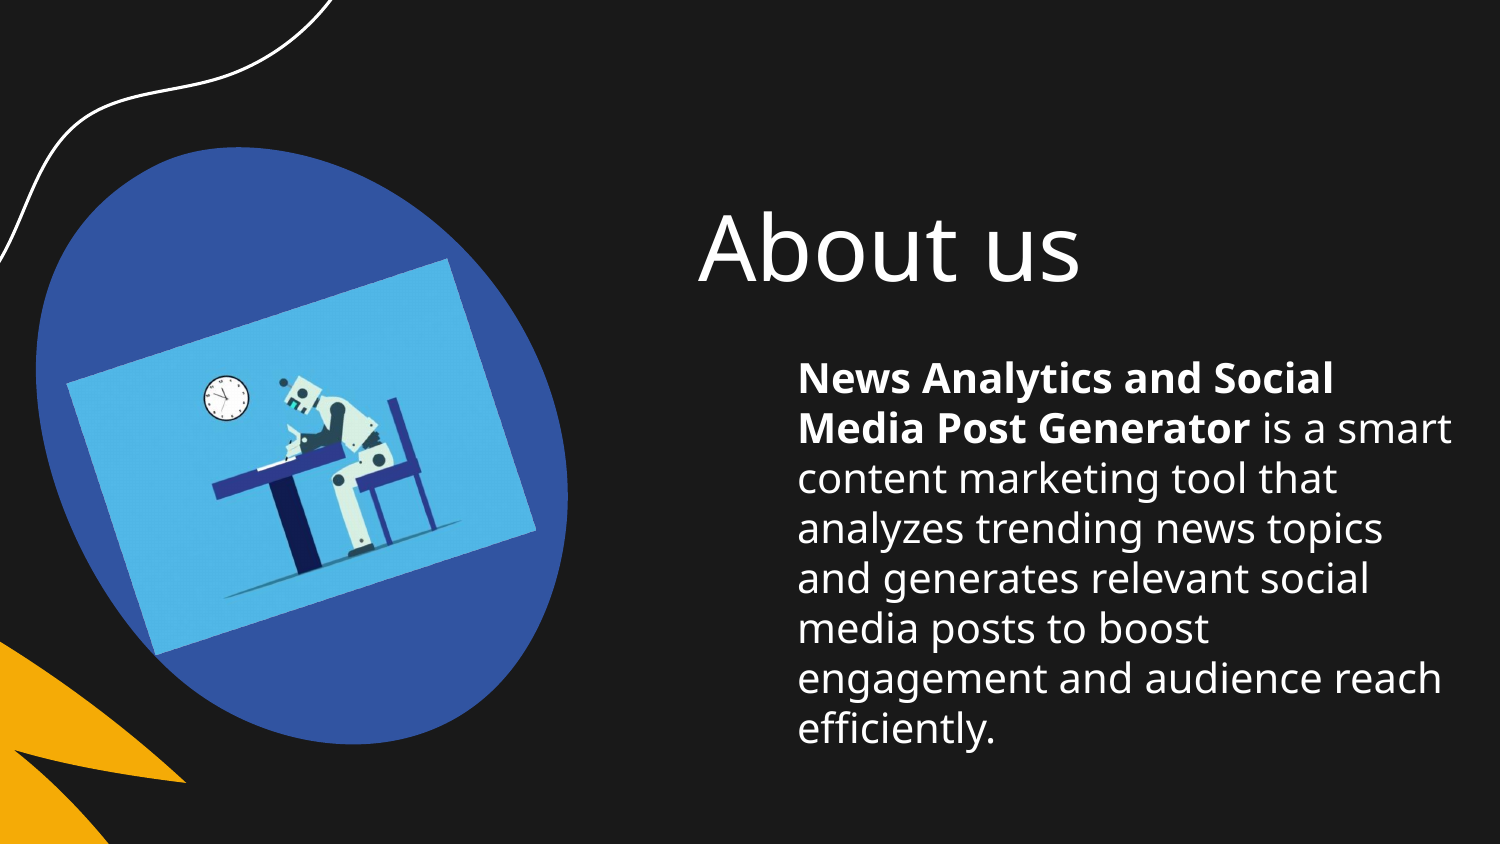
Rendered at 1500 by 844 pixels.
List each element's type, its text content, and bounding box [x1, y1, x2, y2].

picture [67, 259, 536, 654]
title About us [192, 174, 1098, 361]
subtitle News Analytics and Social Media Post Generator is a smart content marketing tool that analyzes trending news topics and generates relevant social media posts to boost engagement and audience reach efficiently. [782, 336, 1476, 421]
